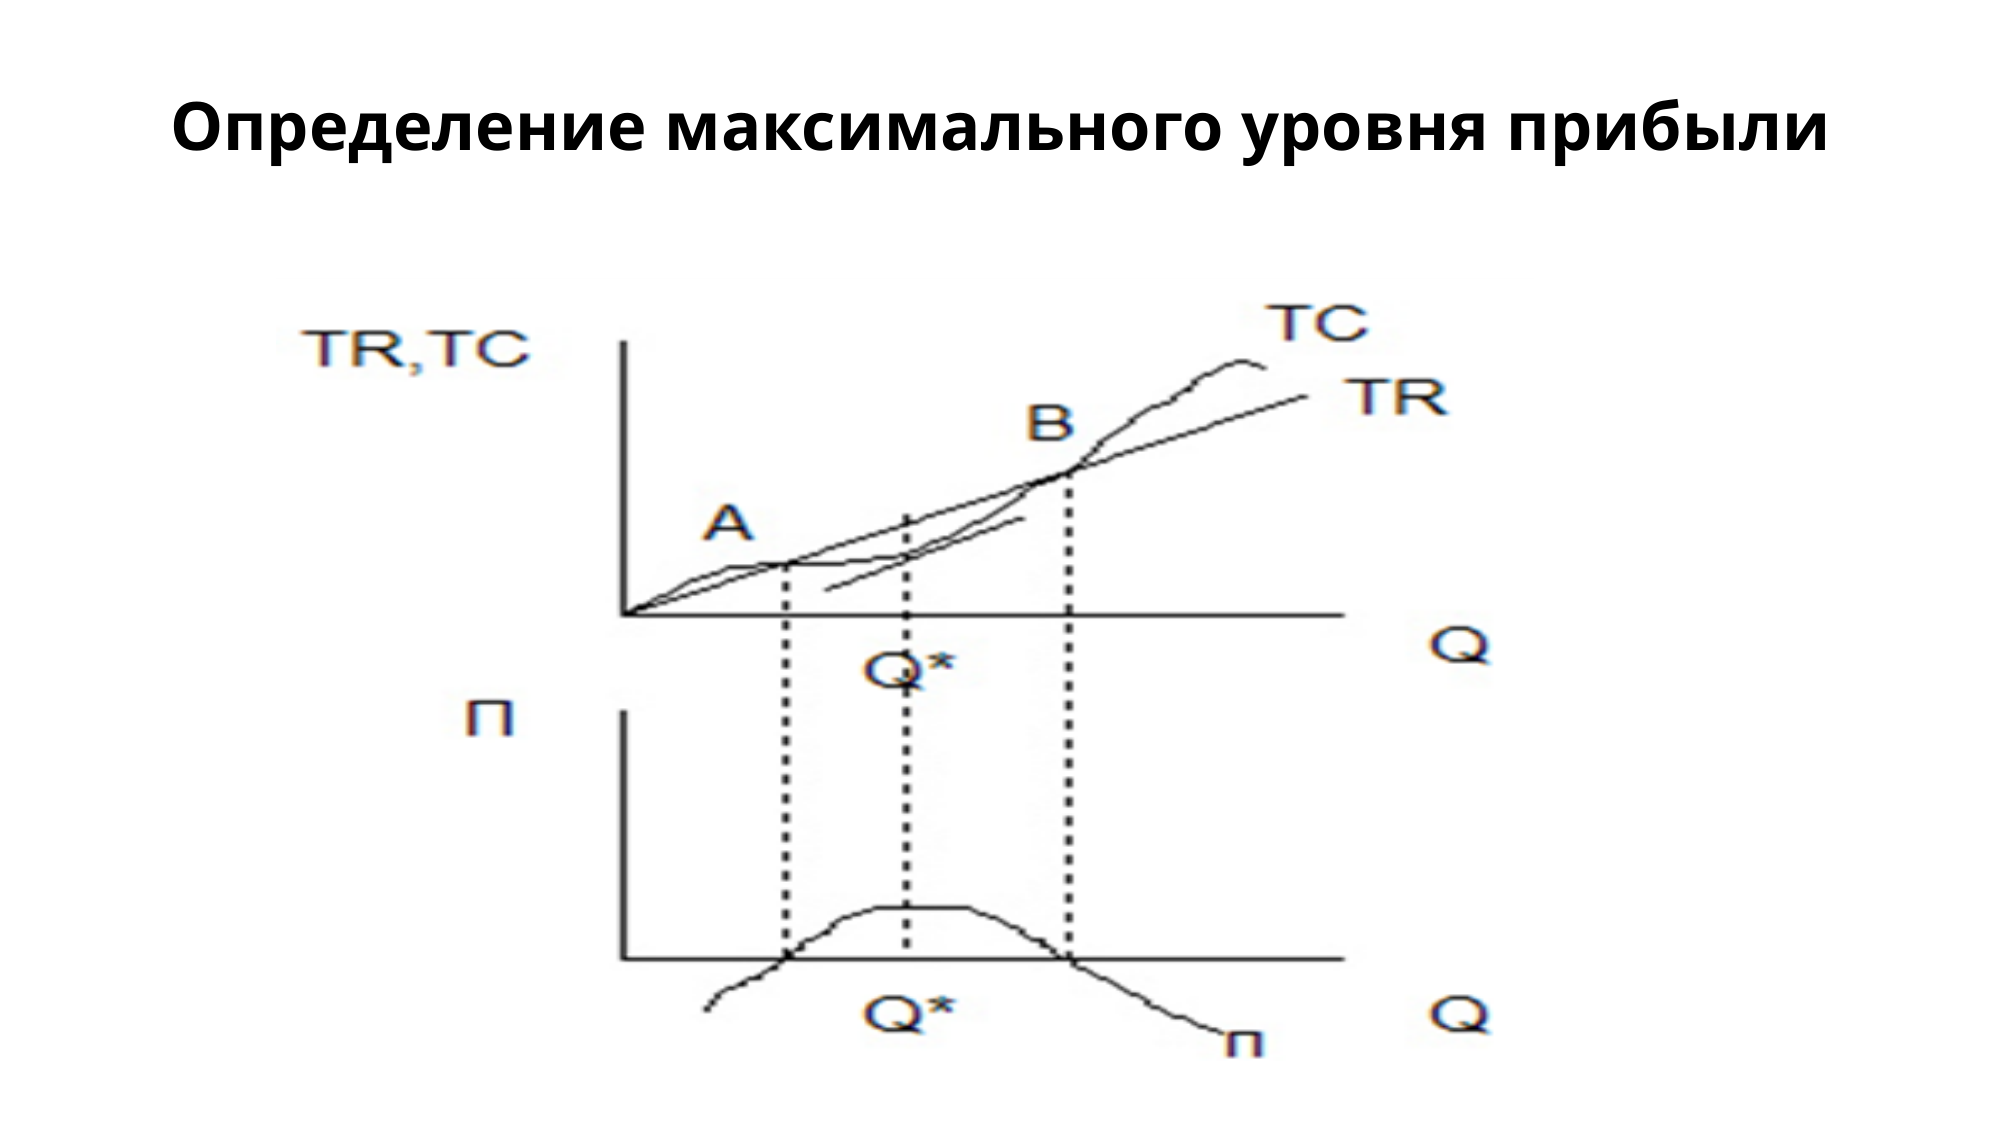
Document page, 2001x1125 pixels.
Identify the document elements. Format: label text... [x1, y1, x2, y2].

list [276, 277, 1534, 1061]
title Определение максимального уровня прибыли [137, 59, 1863, 278]
